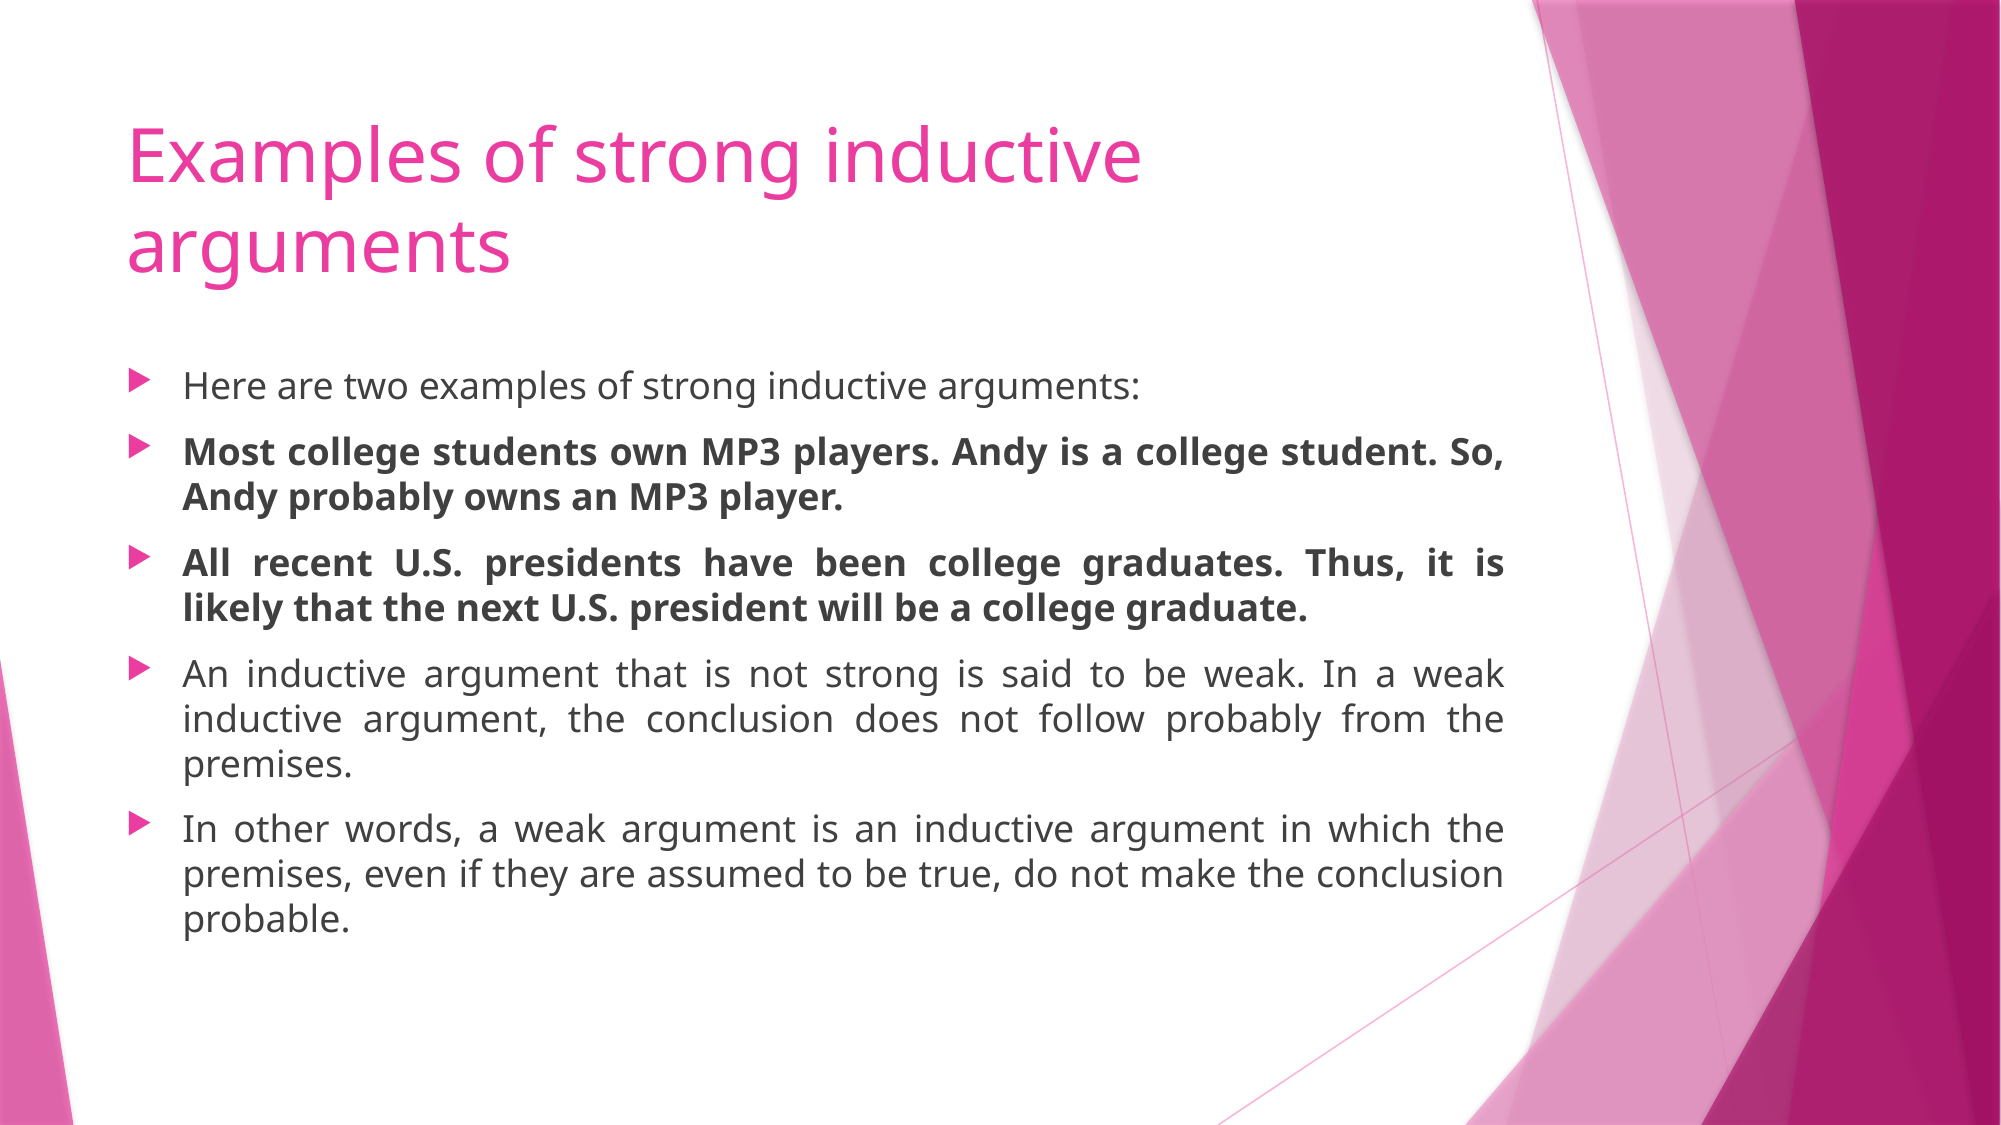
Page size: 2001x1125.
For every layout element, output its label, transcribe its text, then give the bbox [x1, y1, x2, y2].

list Here are two examples of strong inductive arguments: Most college students own MP3 players. Andy is a college student. So, Andy probably owns an MP3 player. All recent U.S. presidents have been college graduates. Thus, it is likely that the next U.S. president will be a college graduate. An inductive argument that is not strong is said to be weak. In a weak inductive argument, the conclusion does not follow probably from the premises. In other words, a weak argument is an inductive argument in which the premises, even if they are assumed to be true, do not make the conclusion probable. [111, 354, 1522, 992]
title Examples of strong inductive arguments [111, 99, 1522, 317]
